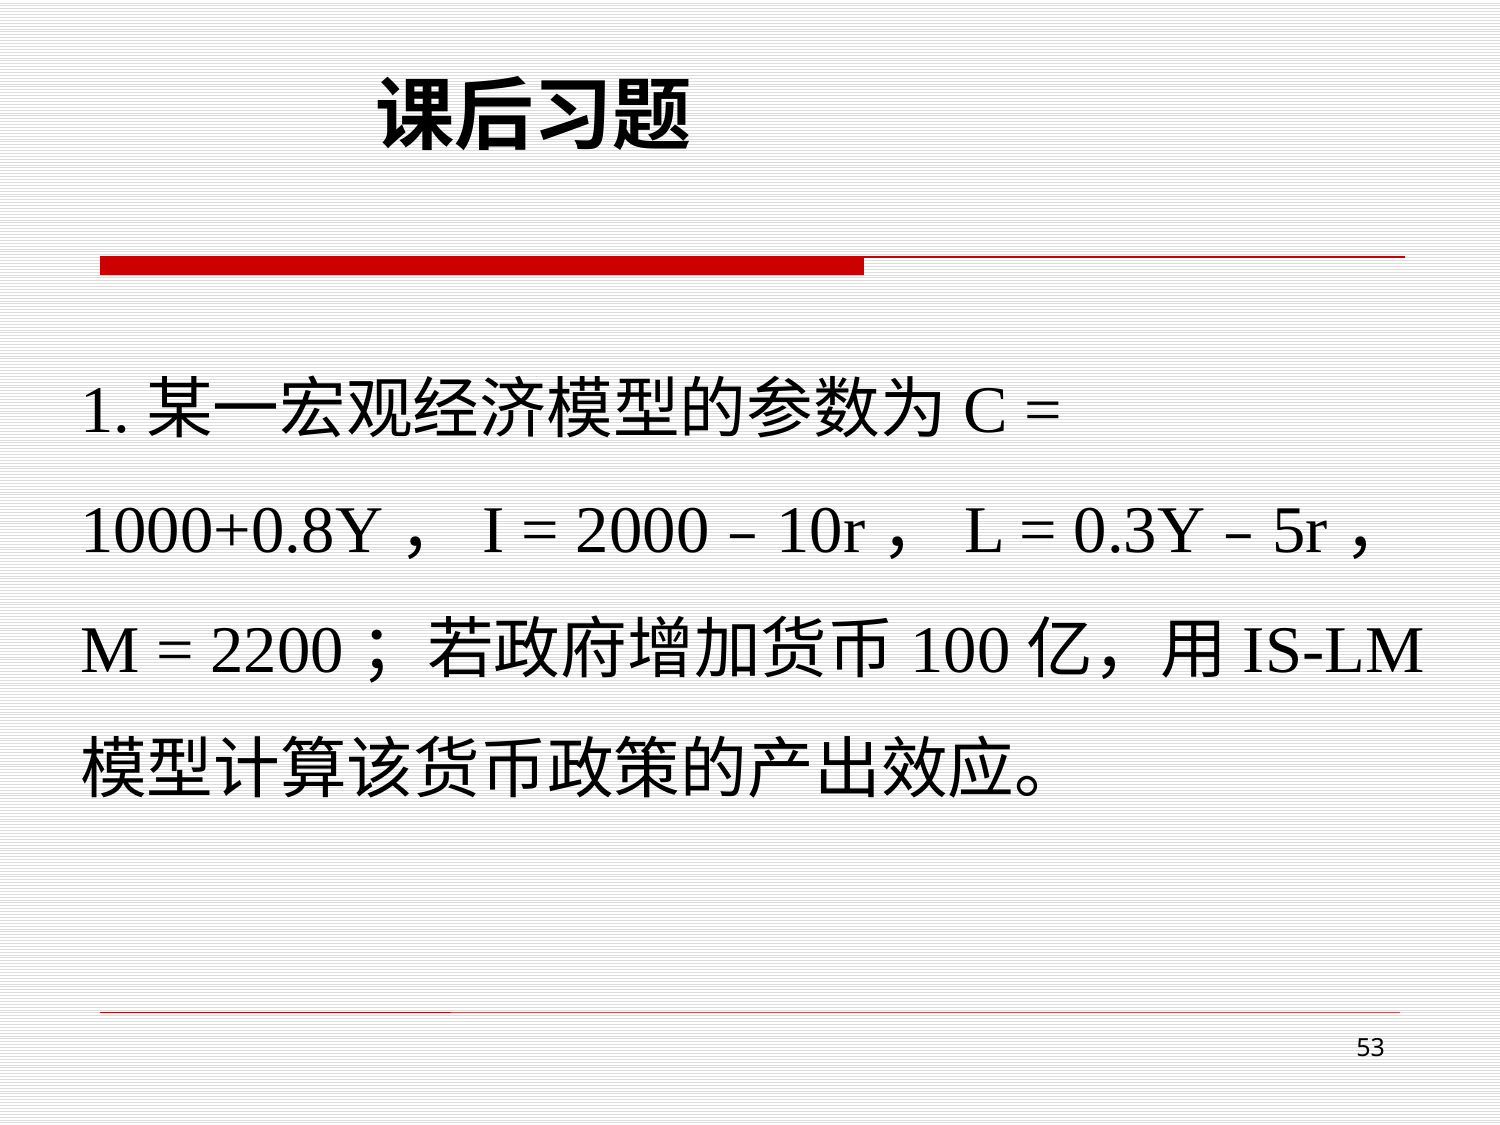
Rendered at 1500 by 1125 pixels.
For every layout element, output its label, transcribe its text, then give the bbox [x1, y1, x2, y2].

text_box 课后习题 [360, 42, 780, 167]
slide_number 53 [1074, 1024, 1401, 1103]
title 1.某一宏观经济模型的参数为C = 1000+0.8Y，I = 2000﹣10r，L = 0.3Y﹣5r，M = 2200；若政府增加货币100亿，用IS-LM模型计算该货币政策的产出效应。 [64, 314, 1448, 894]
